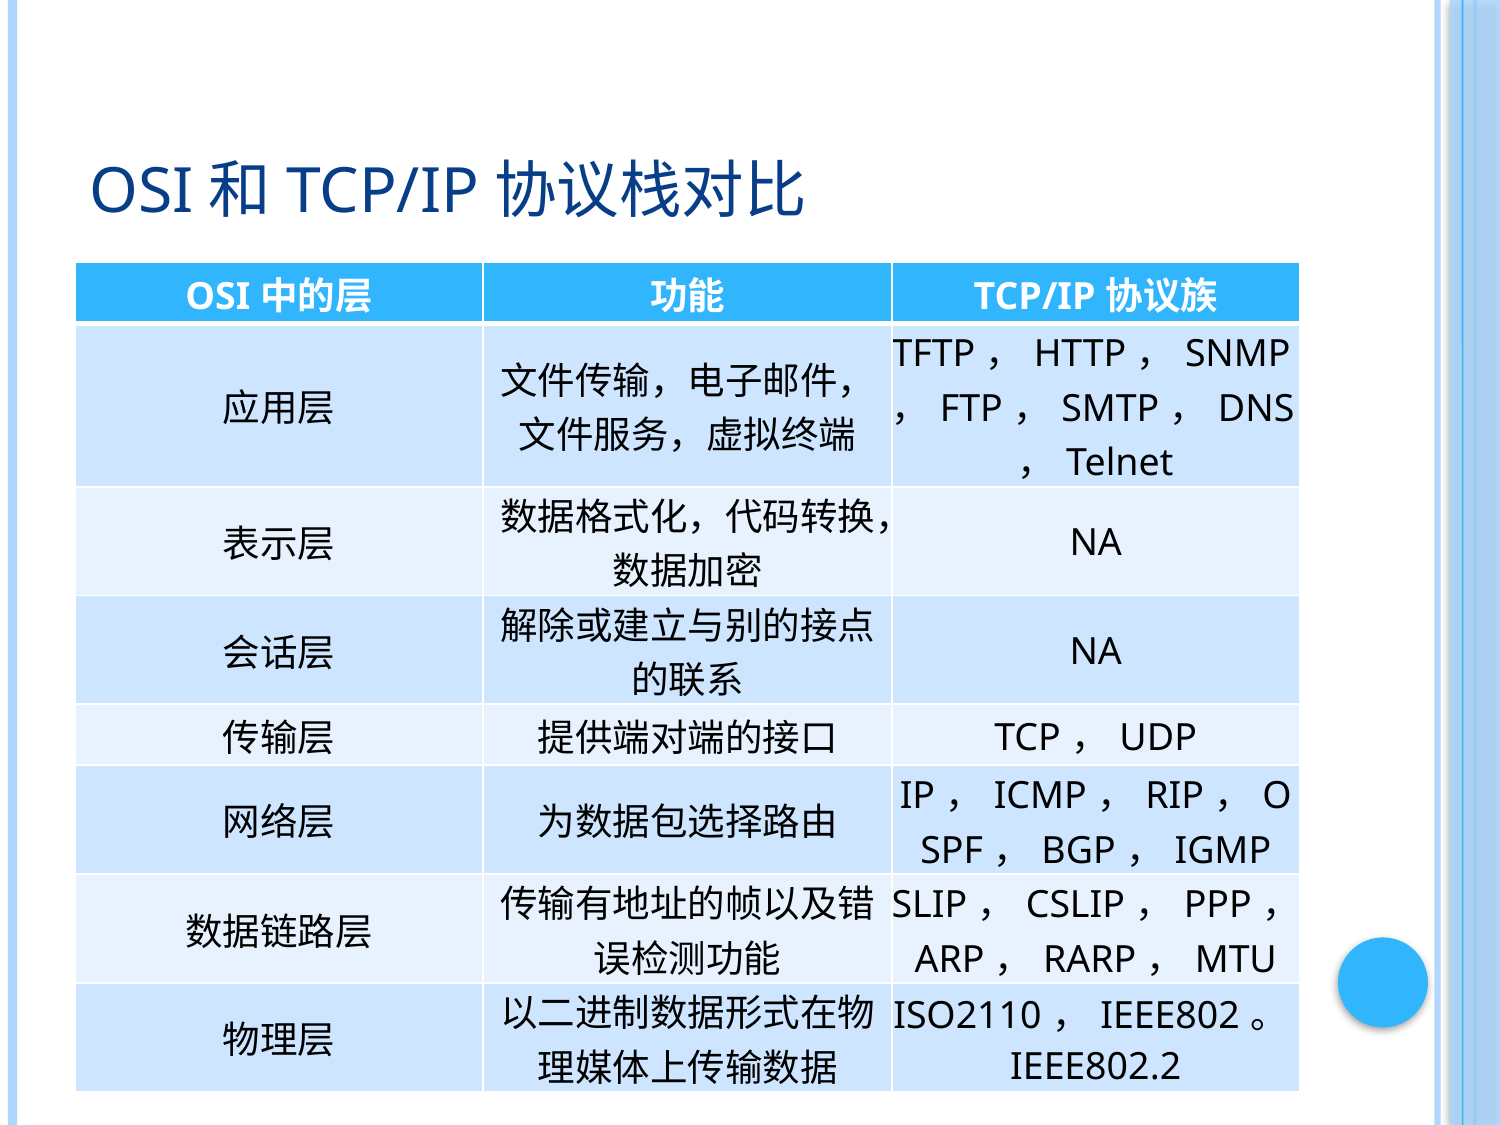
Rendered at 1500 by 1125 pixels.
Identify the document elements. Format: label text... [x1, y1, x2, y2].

table_cell NA [893, 596, 1299, 703]
table_header OSI中的层 [76, 263, 482, 321]
table_cell 网络层 [76, 766, 482, 873]
table_header 功能 [484, 263, 891, 321]
table_cell 传输有地址的帧以及错误检测功能 [484, 875, 891, 982]
table_cell 为数据包选择路由 [484, 766, 891, 873]
table_cell 解除或建立与别的接点的联系 [484, 596, 891, 703]
table_cell ISO2110，IEEE802。IEEE802.2 [893, 984, 1299, 1091]
table_cell IP，ICMP，RIP，OSPF，BGP，IGMP [893, 766, 1299, 873]
table_cell 提供端对端的接口 [484, 705, 891, 764]
table_cell 应用层 [76, 326, 482, 486]
title OSI和TCP/IP协议栈对比 [75, 45, 1300, 233]
table_cell SLIP，CSLIP，PPP，ARP，RARP，MTU [893, 875, 1299, 982]
table_cell 以二进制数据形式在物理媒体上传输数据 [484, 984, 891, 1091]
table_cell 文件传输，电子邮件，文件服务，虚拟终端 [484, 326, 891, 486]
table_cell 会话层 [76, 596, 482, 703]
table_cell TFTP，HTTP，SNMP，FTP，SMTP，DNS，Telnet [893, 326, 1299, 486]
table_header TCP/IP协议族 [893, 263, 1299, 321]
table_cell 数据格式化，代码转换，数据加密 [484, 488, 891, 595]
table_cell 数据链路层 [76, 875, 482, 982]
table_cell 传输层 [76, 705, 482, 764]
table_cell NA [893, 488, 1299, 595]
table_cell 物理层 [76, 984, 482, 1091]
table_cell TCP，UDP [893, 705, 1299, 764]
table_cell 表示层 [76, 488, 482, 595]
